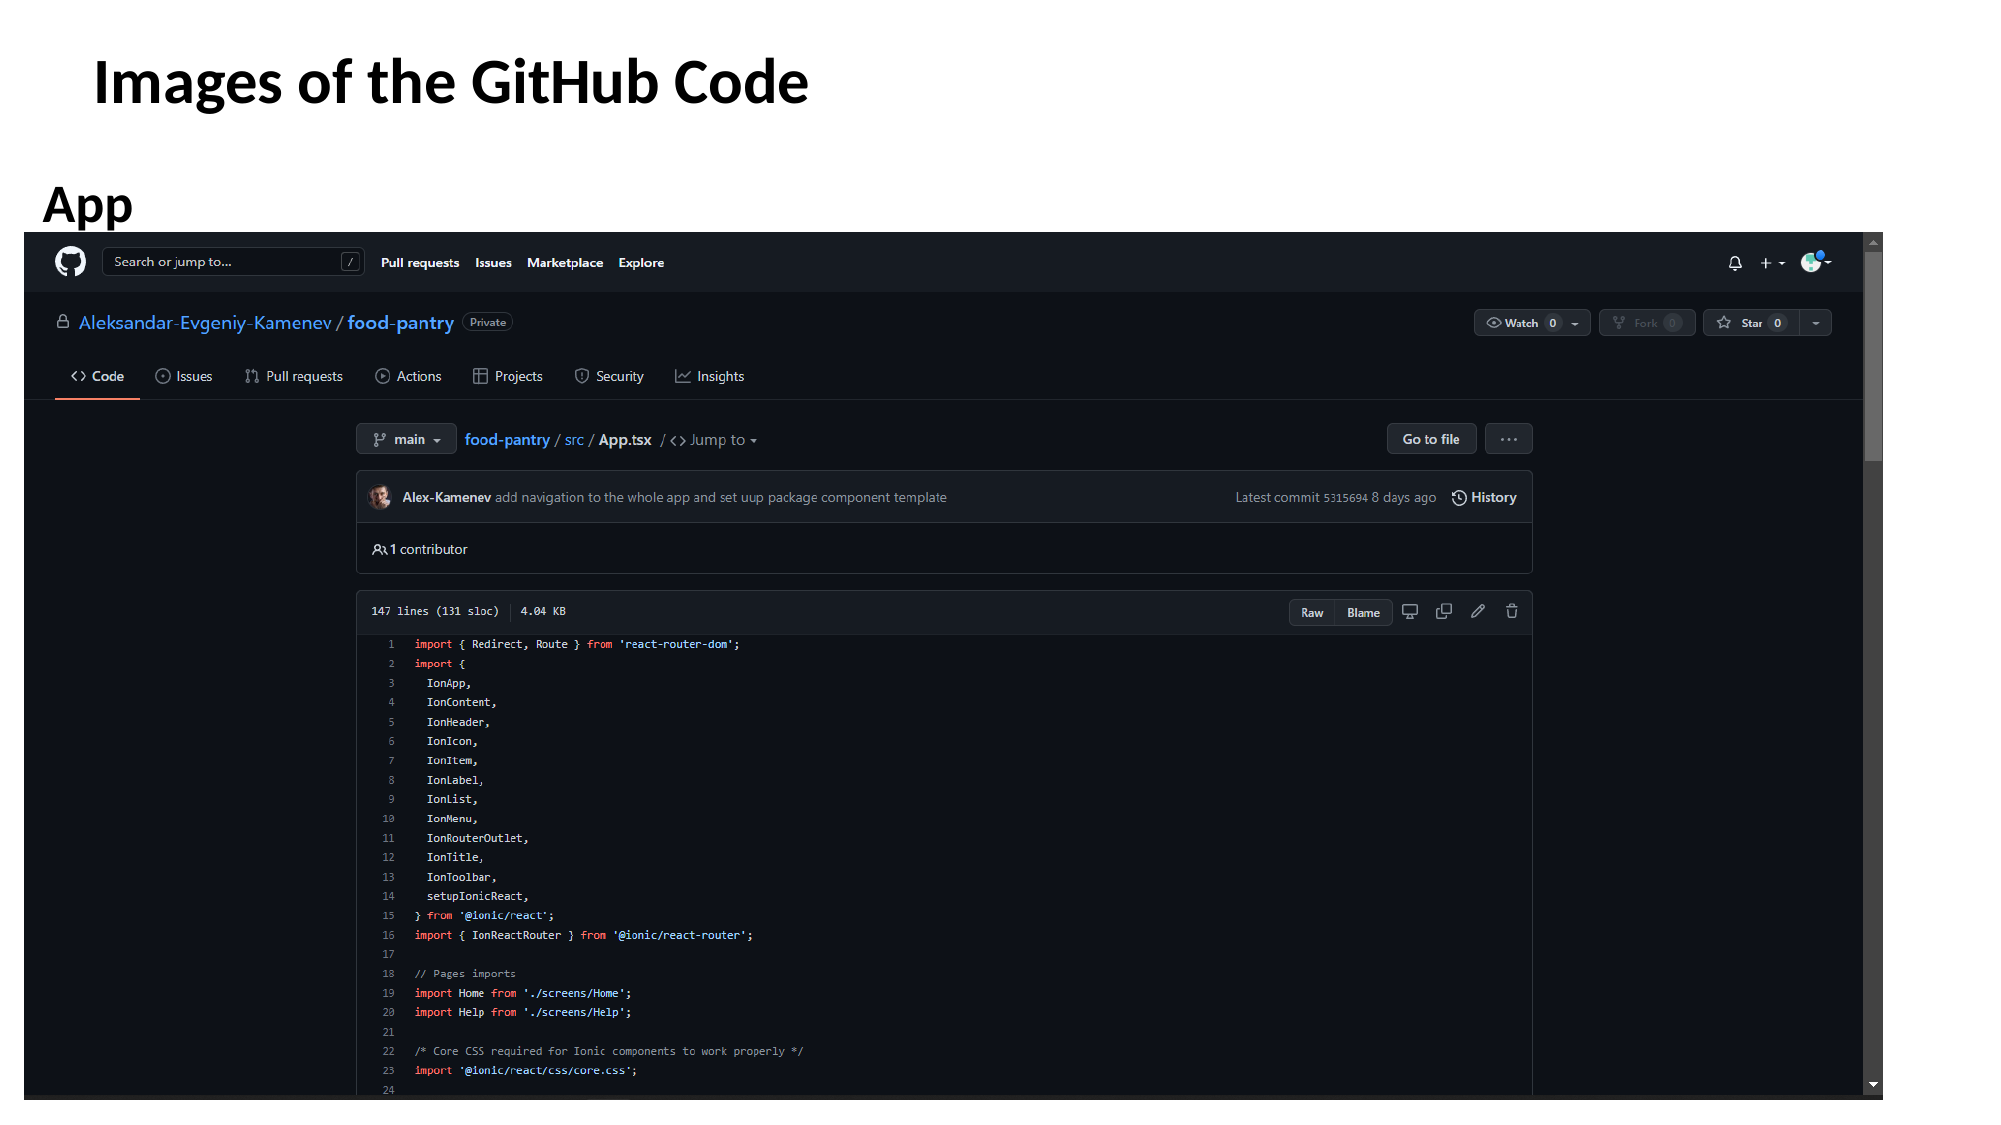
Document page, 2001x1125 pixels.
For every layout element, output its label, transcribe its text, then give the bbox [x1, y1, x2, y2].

text_box App [27, 153, 942, 232]
text_box Images of the GitHub Code [78, 24, 993, 132]
picture [24, 232, 1884, 1101]
